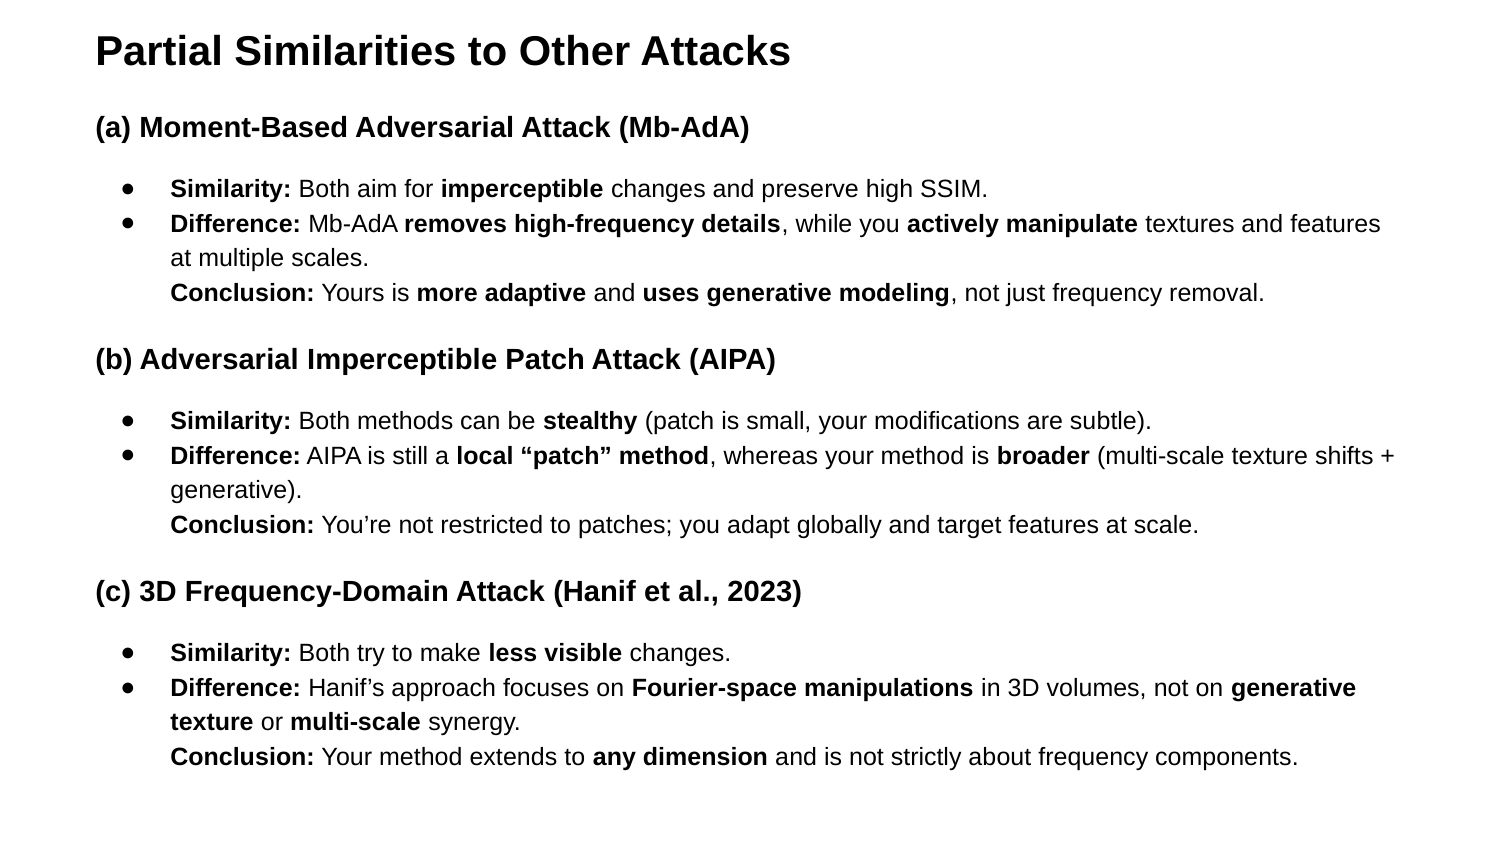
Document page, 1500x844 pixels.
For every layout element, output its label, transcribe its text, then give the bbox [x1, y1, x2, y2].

title Partial Similarities to Other Attacks (a) Moment-Based Adversarial Attack (Mb-AdA) Similarity: Both aim for imperceptible changes and preserve high SSIM. Difference: Mb-AdA removes high-frequency details, while you actively manipulate textures and features at multiple scales. Conclusion: Yours is more adaptive and uses generative modeling, not just frequency removal. (b) Adversarial Imperceptible Patch Attack (AIPA) Similarity: Both methods can be stealthy (patch is small, your modifications are subtle). Difference: AIPA is still a local “patch” method, whereas your method is broader (multi-scale texture shifts + generative). Conclusion: You’re not restricted to patches; you adapt globally and target features at scale. (c) 3D Frequency-Domain Attack (Hanif et al., 2023) Similarity: Both try to make less visible changes. Difference: Hanif’s approach focuses on Fourier-space manipulations in 3D volumes, not on generative texture or multi-scale synergy. Conclusion: Your method extends to any dimension and is not strictly about frequency components. [80, 27, 1423, 825]
